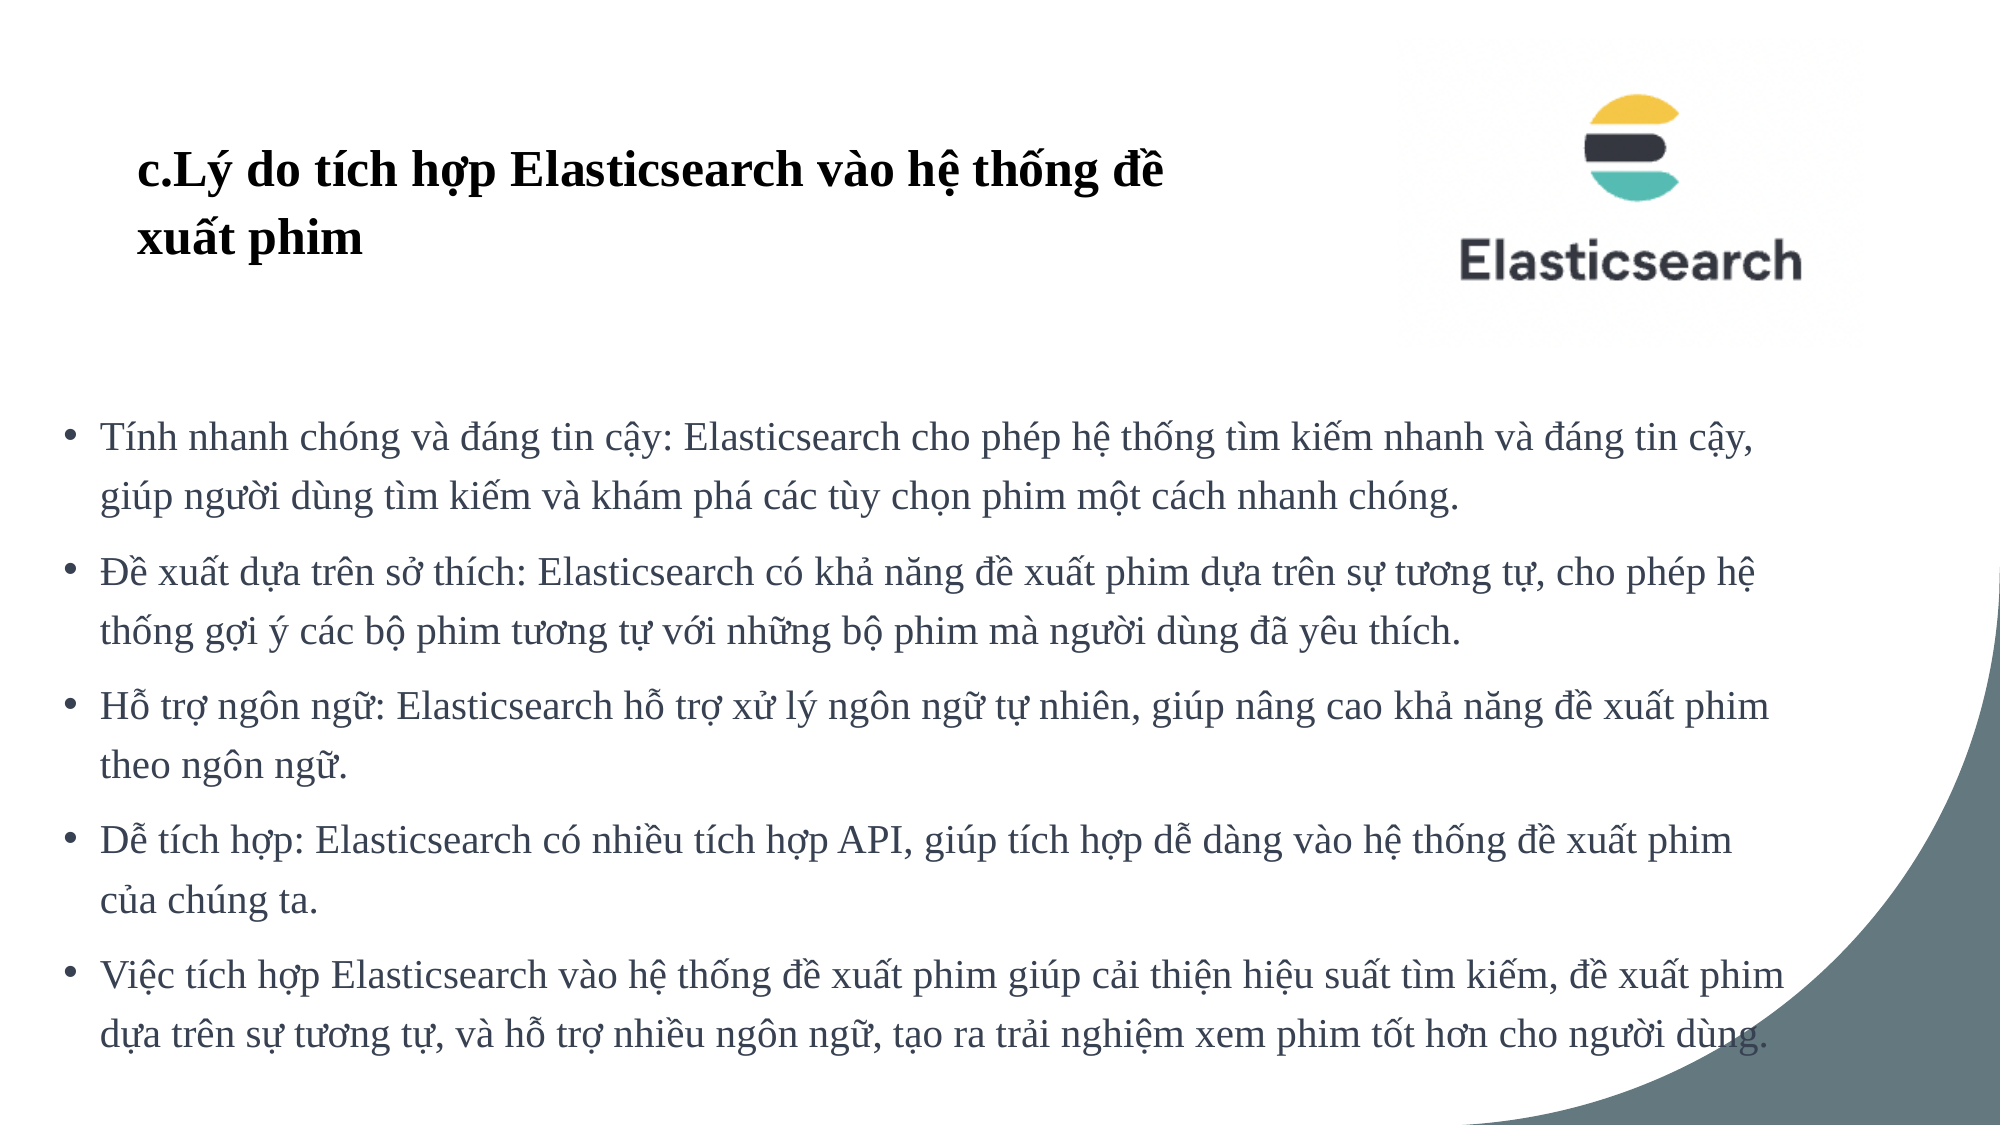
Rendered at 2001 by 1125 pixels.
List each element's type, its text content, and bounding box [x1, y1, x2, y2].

title c.Lý do tích hợp Elasticsearch vào hệ thống đề xuất phim [122, 119, 1222, 273]
list Tính nhanh chóng và đáng tin cậy: Elasticsearch cho phép hệ thống tìm kiếm nhanh và đáng tin cậy, giúp người dùng tìm kiếm và khám phá các tùy chọn phim một cách nhanh chóng. Đề xuất dựa trên sở thích: Elasticsearch có khả năng đề xuất phim dựa trên sự tương tự, cho phép hệ thống gợi ý các bộ phim tương tự với những bộ phim mà người dùng đã yêu thích. Hỗ trợ ngôn ngữ: Elasticsearch hỗ trợ xử lý ngôn ngữ tự nhiên, giúp nâng cao khả năng đề xuất phim theo ngôn ngữ. Dễ tích hợp: Elasticsearch có nhiều tích hợp API, giúp tích hợp dễ dàng vào hệ thống đề xuất phim của chúng ta. Việc tích hợp Elasticsearch vào hệ thống đề xuất phim giúp cải thiện hiệu suất tìm kiếm, đề xuất phim dựa trên sự tương tự, và hỗ trợ nhiều ngôn ngữ, tạo ra trải nghiệm xem phim tốt hơn cho người dùng. [48, 391, 1811, 1104]
picture [1397, 38, 1864, 348]
